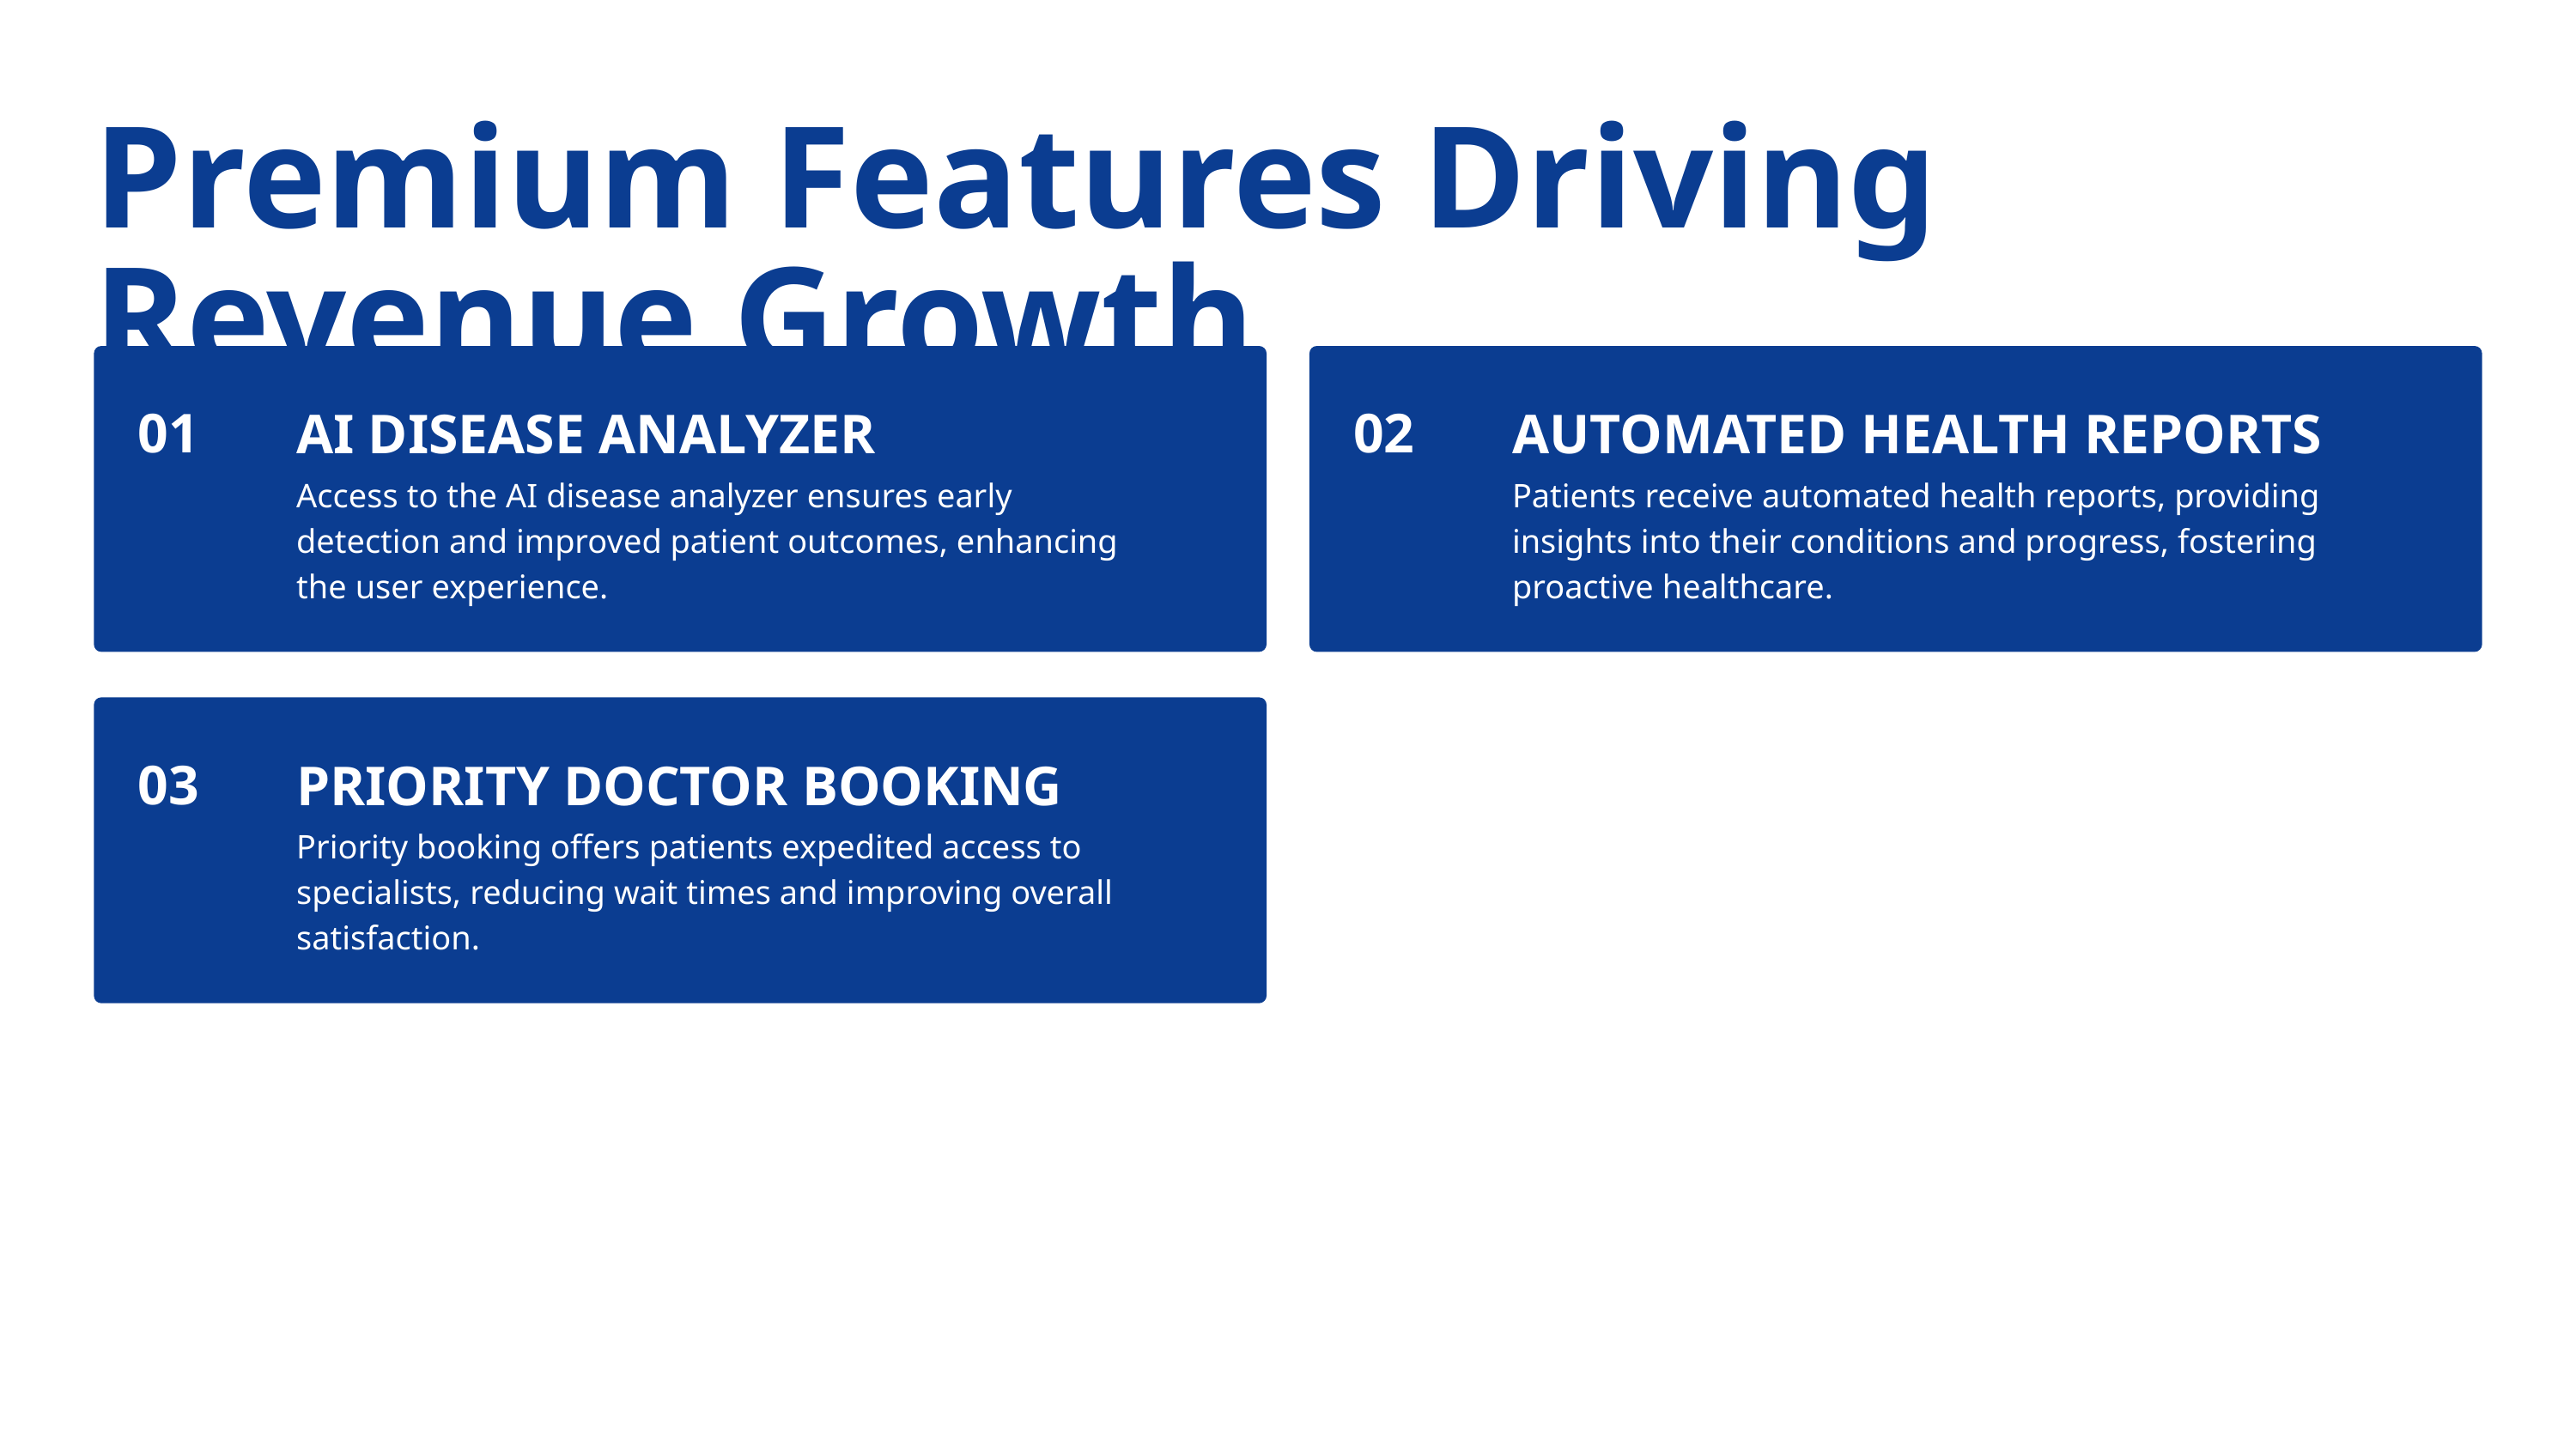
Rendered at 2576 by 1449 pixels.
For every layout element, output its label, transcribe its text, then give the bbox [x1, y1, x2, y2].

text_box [1309, 345, 2482, 652]
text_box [296, 748, 1139, 950]
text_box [1511, 396, 2354, 598]
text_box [94, 697, 1267, 1003]
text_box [94, 345, 1267, 652]
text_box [296, 396, 1139, 598]
text_box Premium Features Driving Revenue Growth [94, 115, 2482, 397]
